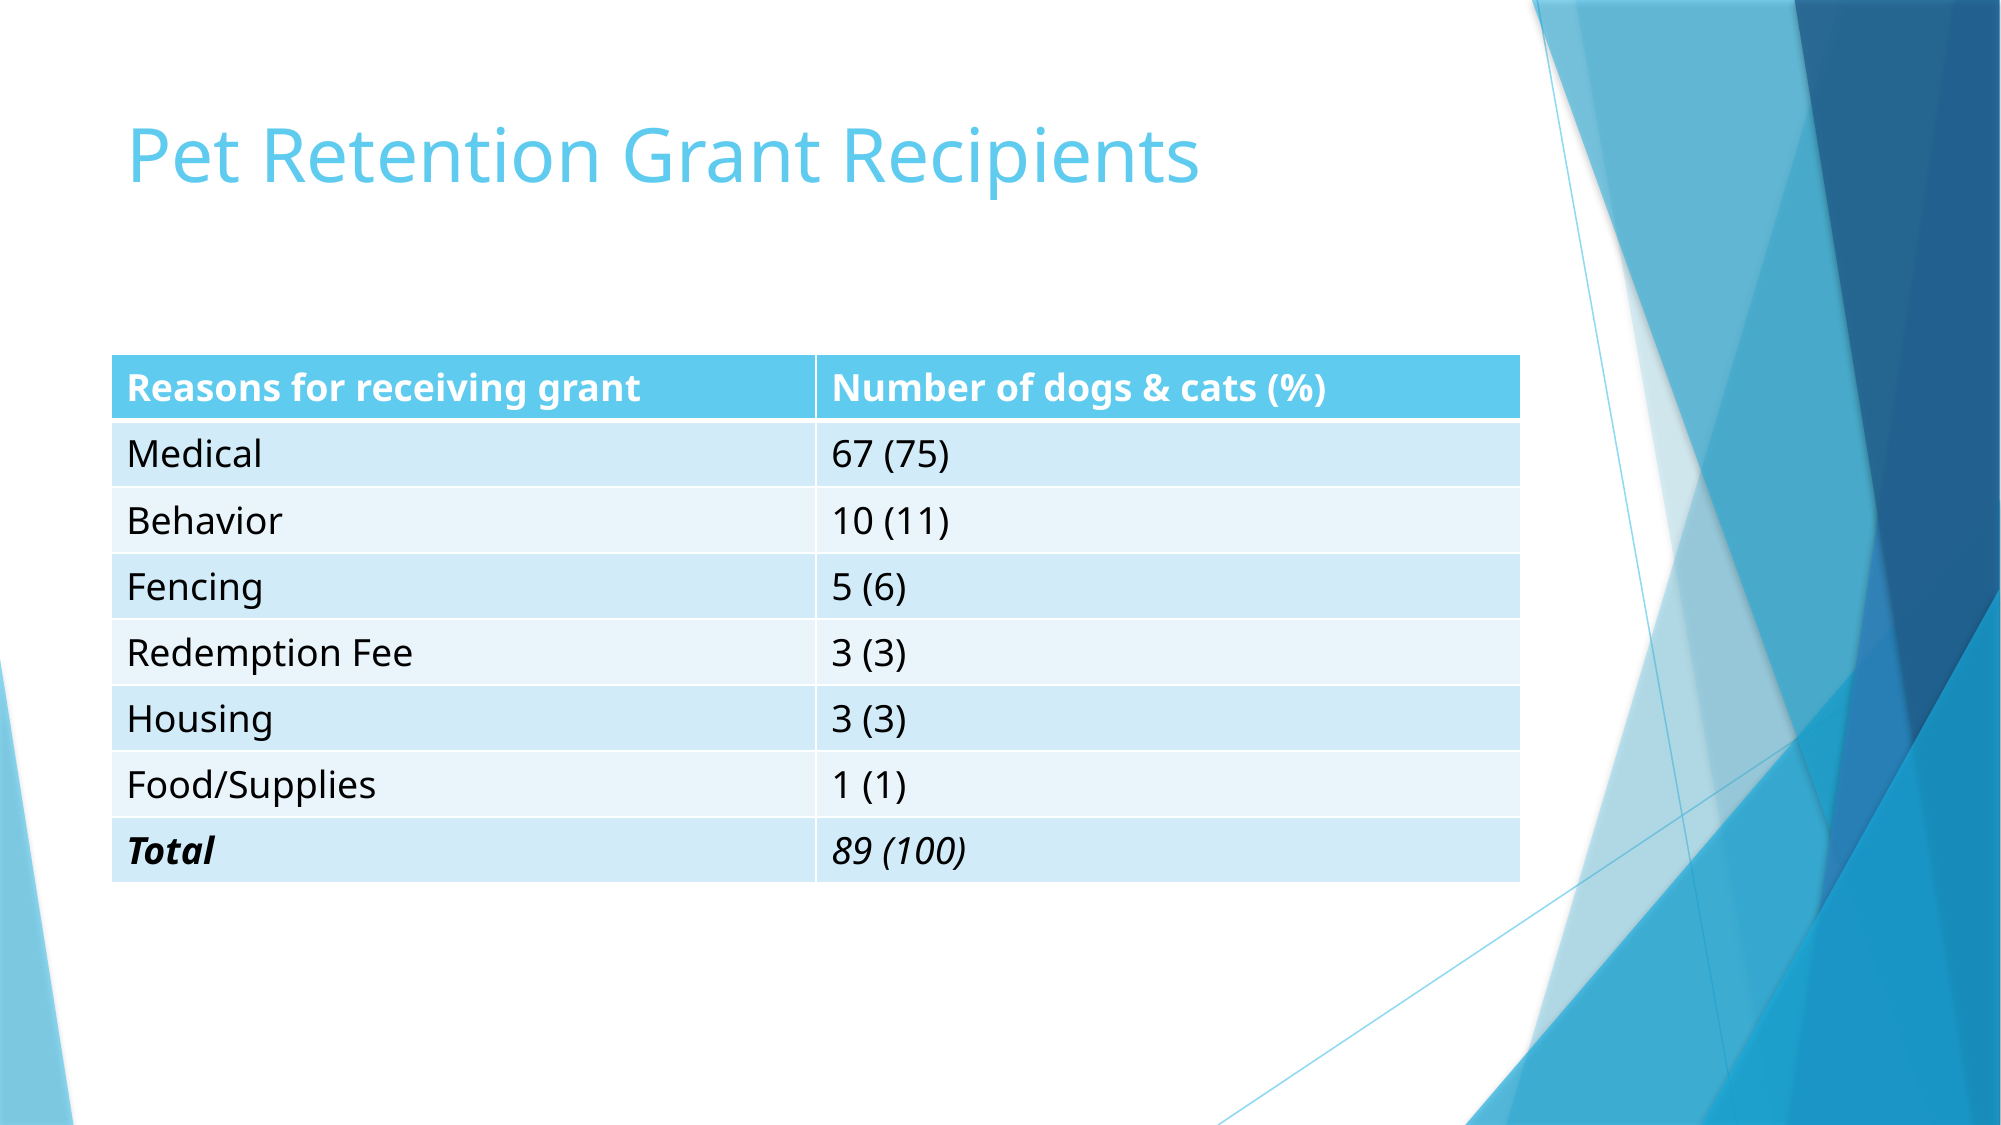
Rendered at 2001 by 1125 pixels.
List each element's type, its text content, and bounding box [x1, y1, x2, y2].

table_cell Total [112, 818, 815, 882]
table_header Reasons for receiving grant [112, 355, 815, 418]
title Pet Retention Grant Recipients [111, 99, 1522, 317]
table_cell 3 (3) [817, 686, 1520, 750]
table_cell 1 (1) [817, 752, 1520, 816]
table_cell Behavior [112, 488, 815, 552]
table_header Number of dogs & cats (%) [817, 355, 1520, 418]
table_cell Redemption Fee [112, 620, 815, 684]
table_cell 89 (100) [817, 818, 1520, 882]
table_cell Medical [112, 423, 815, 486]
table_cell 67 (75) [817, 423, 1520, 486]
table_cell Fencing [112, 554, 815, 618]
table_cell Food/Supplies [112, 752, 815, 816]
table_cell 10 (11) [817, 488, 1520, 552]
table_cell 5 (6) [817, 554, 1520, 618]
table_cell Housing [112, 686, 815, 750]
table_cell 3 (3) [817, 620, 1520, 684]
